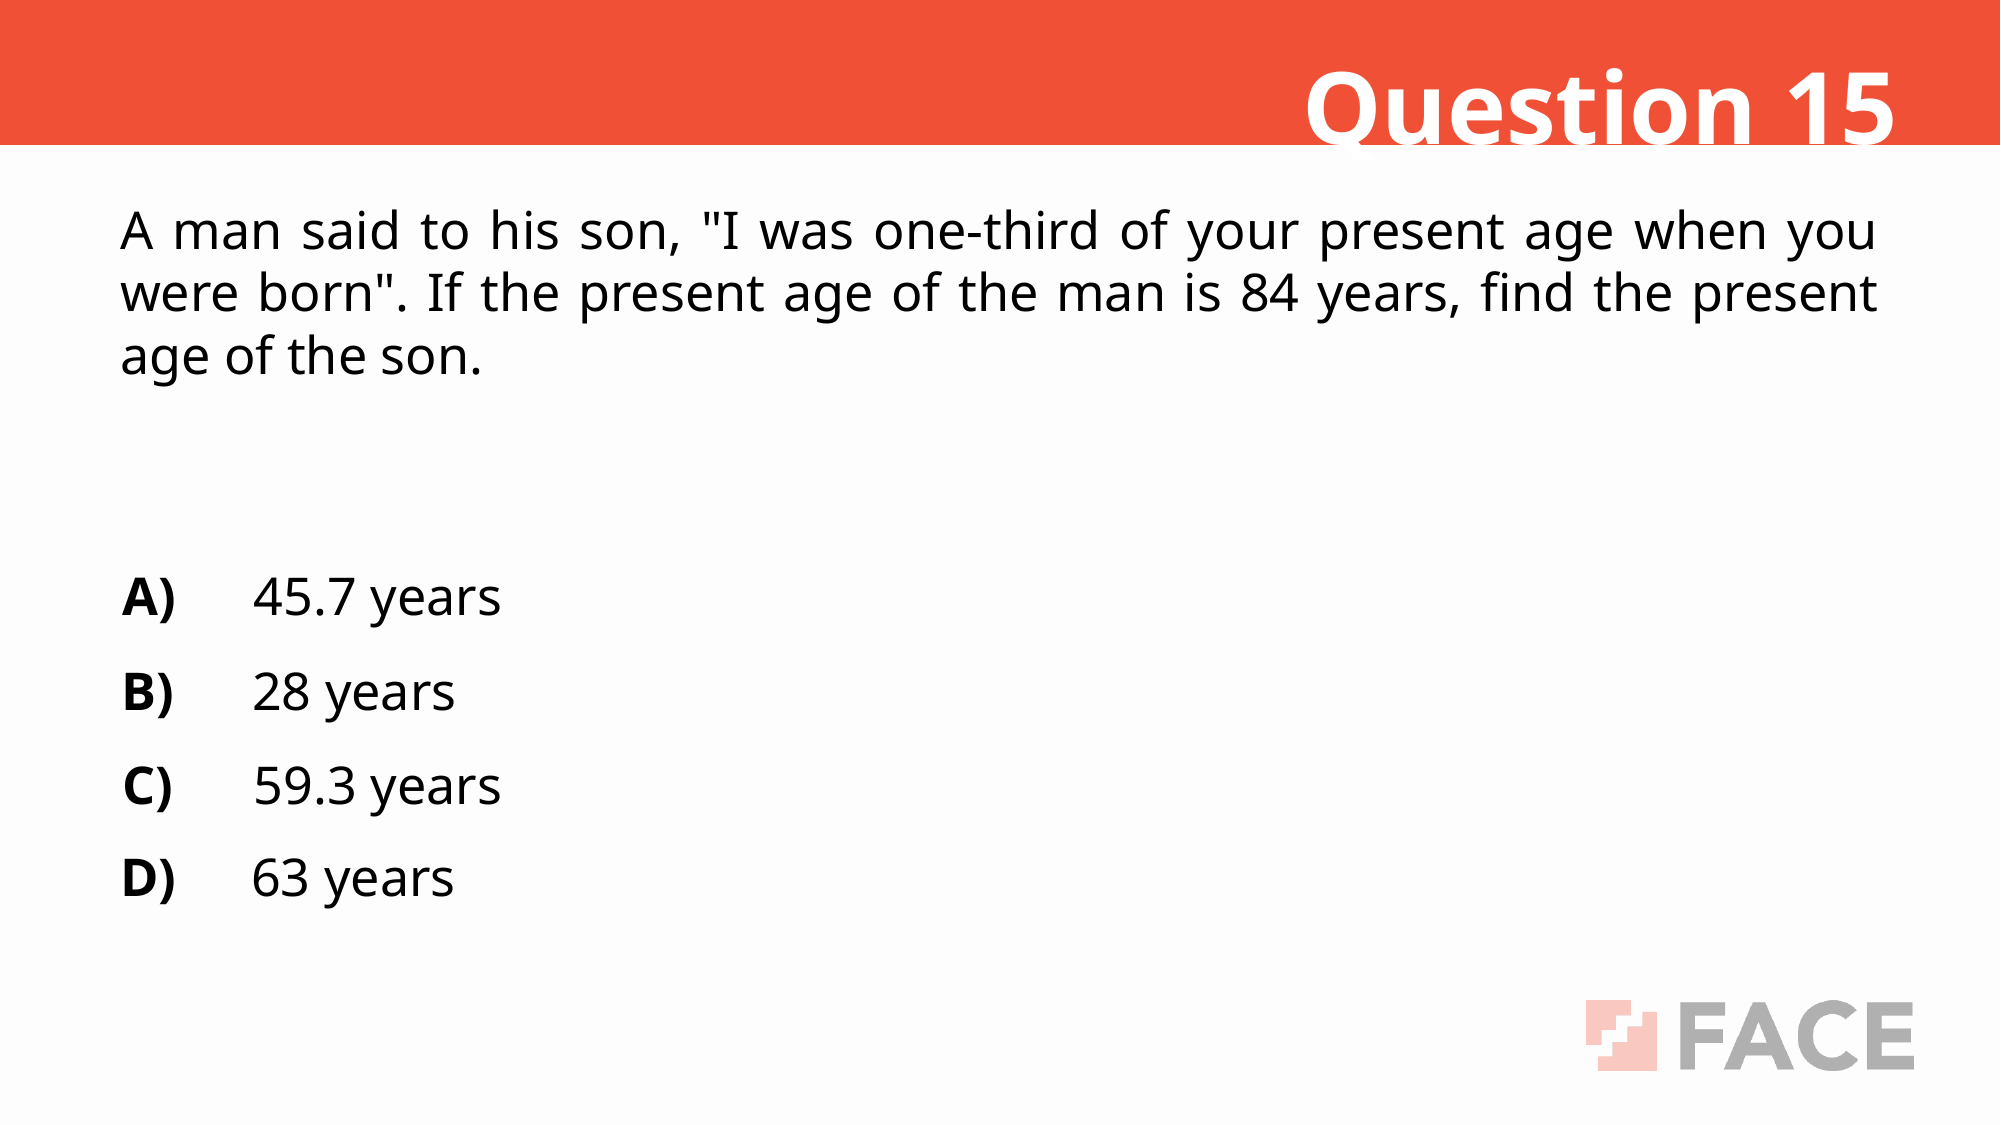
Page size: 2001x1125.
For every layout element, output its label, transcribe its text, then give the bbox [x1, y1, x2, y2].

text_box [0, 0, 2000, 147]
picture [1586, 1000, 1914, 1072]
text_box 45.7 years [238, 525, 1896, 634]
text_box 63 years [236, 806, 1893, 915]
text_box 28 years [237, 619, 1894, 728]
text_box B) [106, 619, 221, 728]
text_box C) [107, 713, 223, 823]
text_box D) [105, 806, 220, 915]
text_box 59.3 years [238, 713, 1896, 823]
text_box Question 15 [638, 37, 1914, 173]
text_box A man said to his son, "I was one-third of your present age when you were born". If the present age of the man is 84 years, find the present age of the son. [105, 189, 1895, 392]
text_box A) [107, 525, 223, 634]
